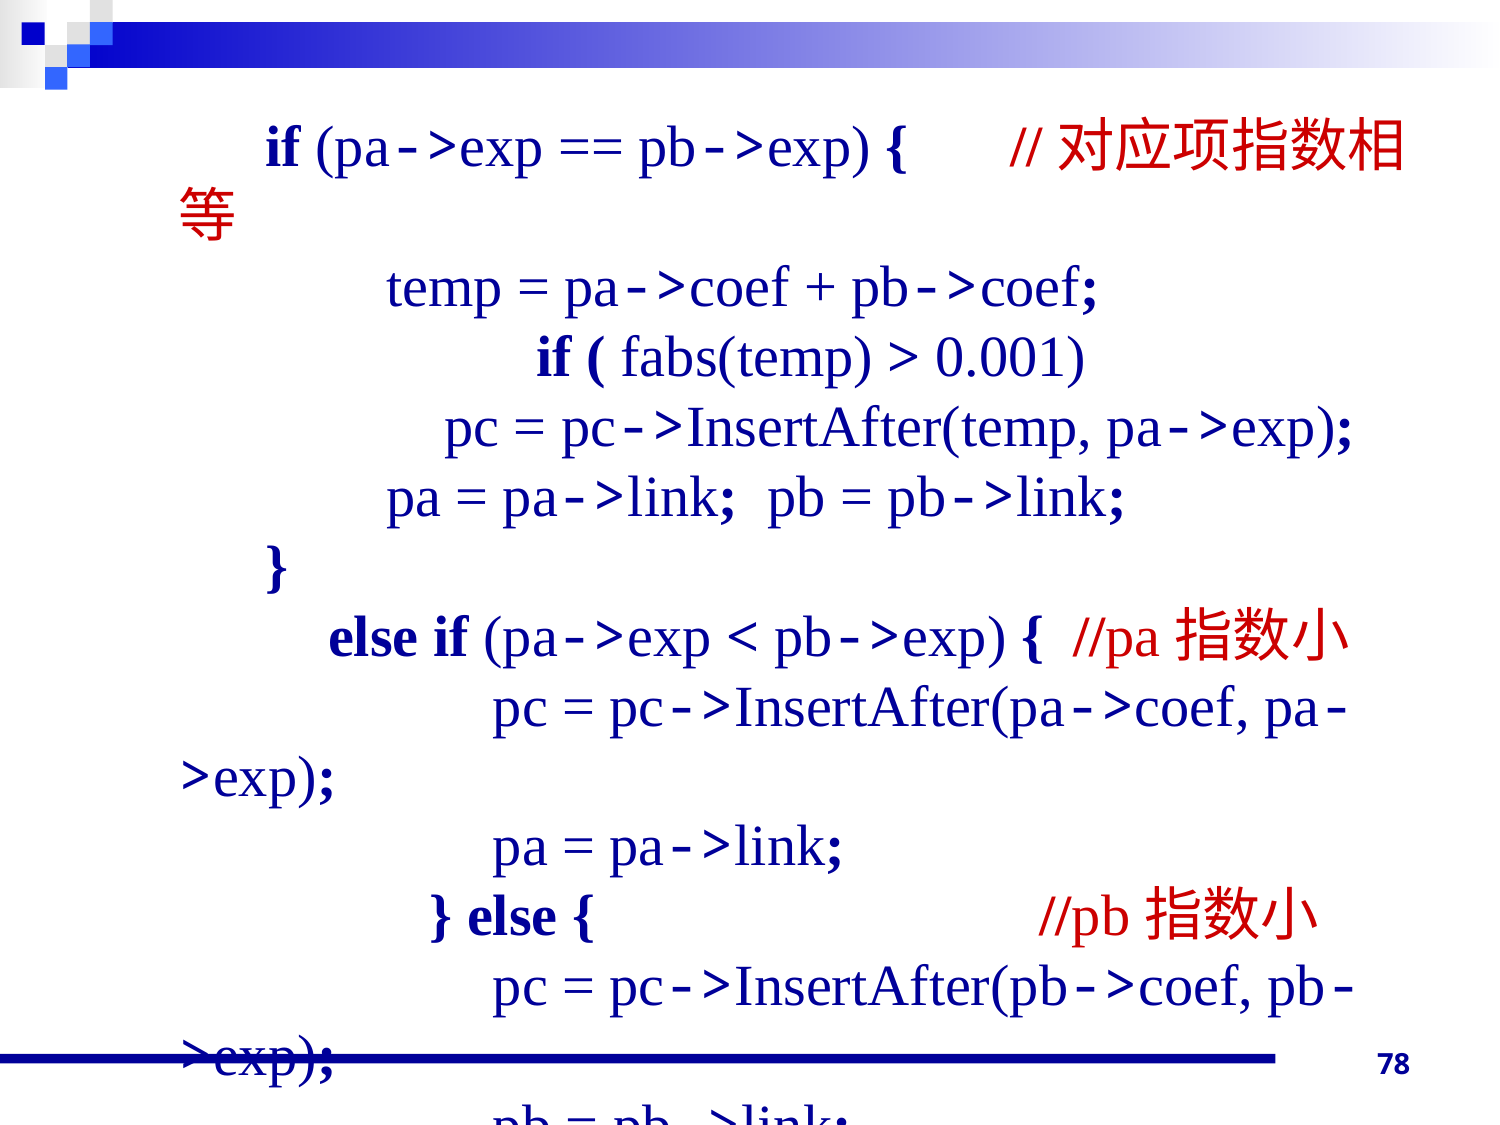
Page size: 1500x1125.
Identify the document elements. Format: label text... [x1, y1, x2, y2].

slide_number 78 [1074, 1017, 1425, 1093]
list if (pa->exp == pb->exp) { //对应项指数相等 temp = pa->coef + pb->coef; if ( fabs(temp) > 0.001) pc = pc->InsertAfter(temp, pa->exp); pa = pa->link; pb = pb->link; } else if (pa->exp < pb->exp) { //pa指数小 pc = pc->InsertAfter(pa->coef, pa->exp); pa = pa->link; } else { //pb指数小 pc = pc->InsertAfter(pb->coef, pb->exp); pb = pb->link; } [107, 100, 1457, 1013]
